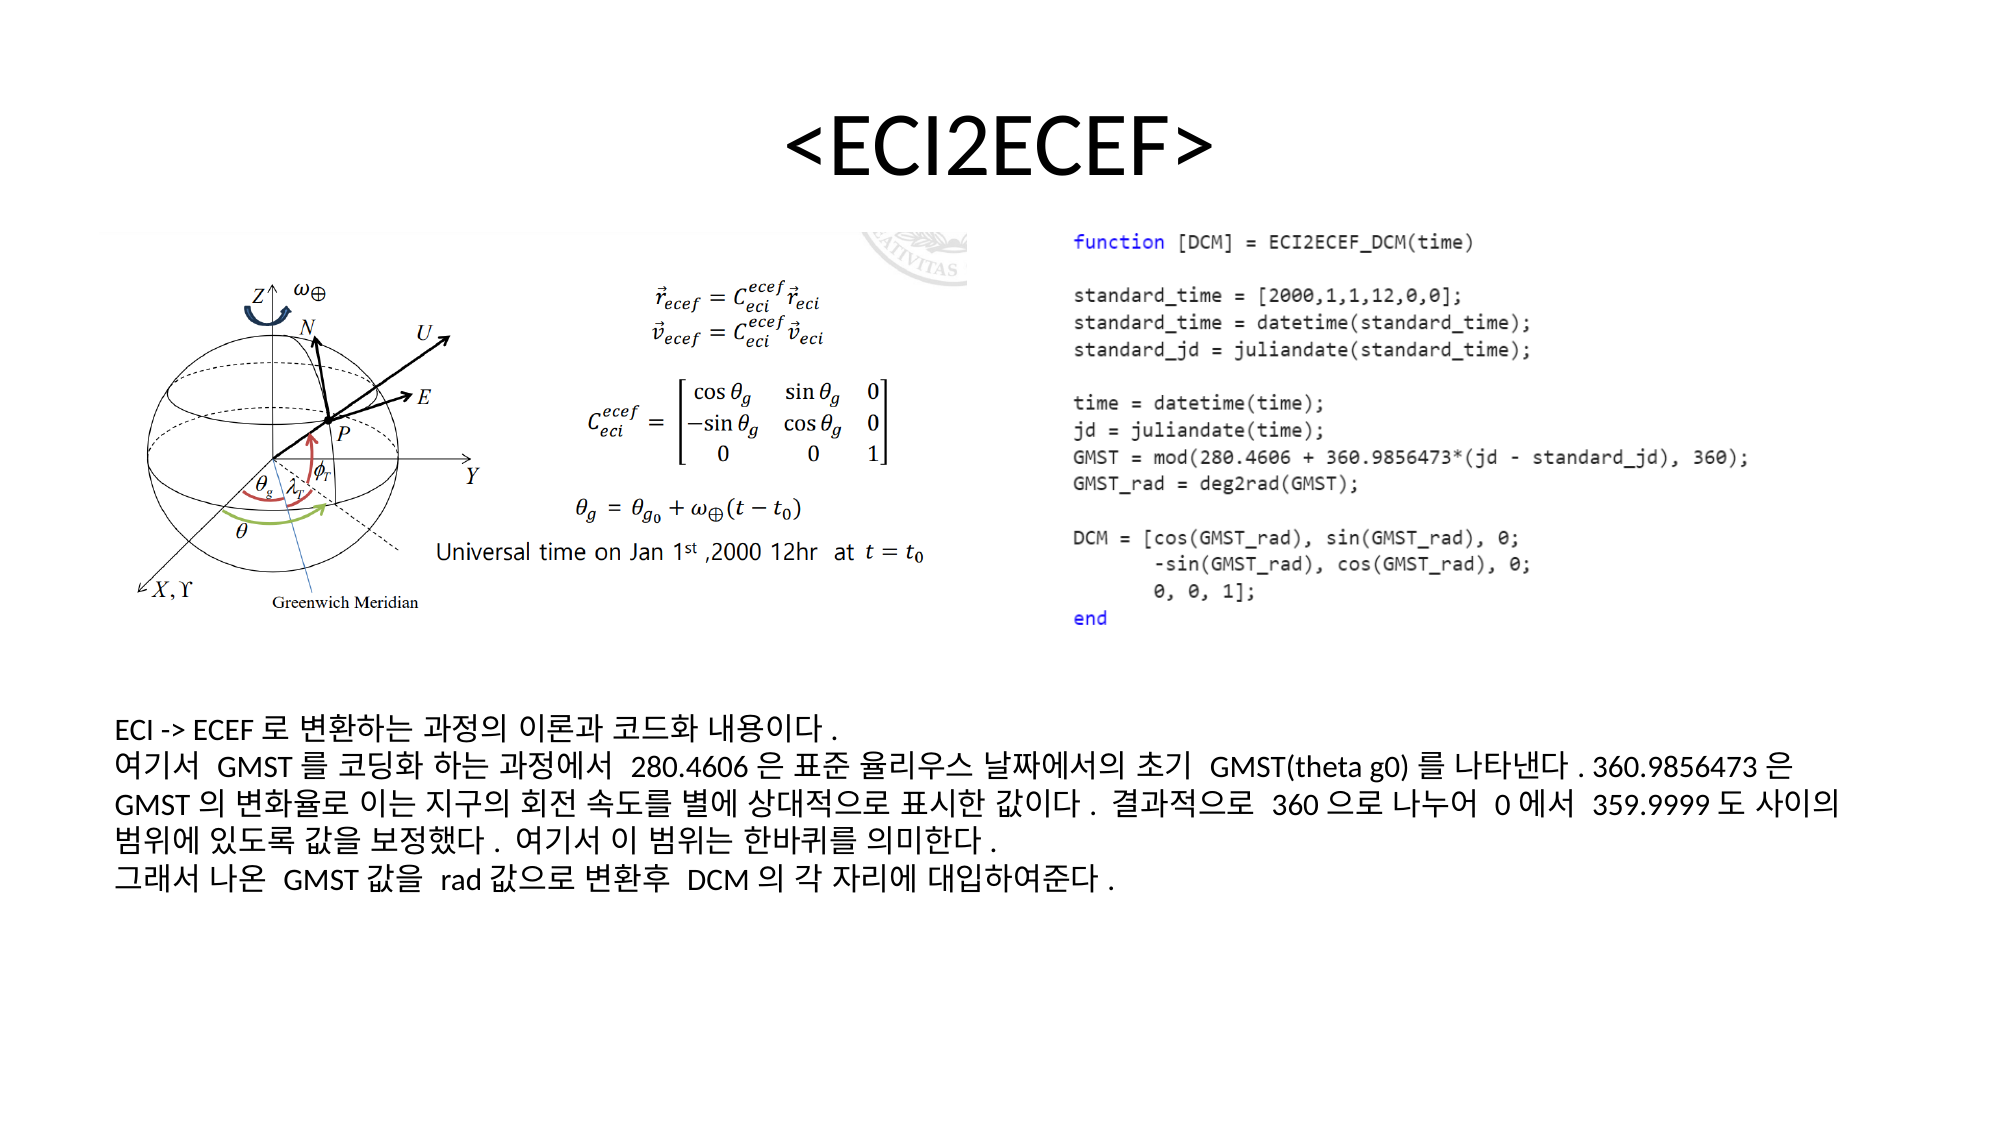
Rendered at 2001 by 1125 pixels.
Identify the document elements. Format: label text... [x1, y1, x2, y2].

title <ECI2ECEF> [99, 45, 1900, 233]
picture [99, 232, 967, 615]
text_box ECI -> ECEF로 변환하는 과정의 이론과 코드화 내용이다. 여기서 GMST를 코딩화 하는 과정에서 280.4606은 표준 율리우스 날짜에서의 초기 GMST(theta g0)를 나타낸다. 360.9856473은 GMST의 변화율로 이는 지구의 회전 속도를 별에 상대적으로 표시한 값이다. 결과적으로 360으로 나누어 0에서 359.9999도 사이의 범위에 있도록 값을 보정했다. 여기서 이 범위는 한바퀴를 의미한다. 그래서 나온 GMST값을 rad값으로 변환후 DCM의 각 자리에 대입하여준다. [99, 701, 1900, 979]
picture [1064, 231, 1760, 627]
